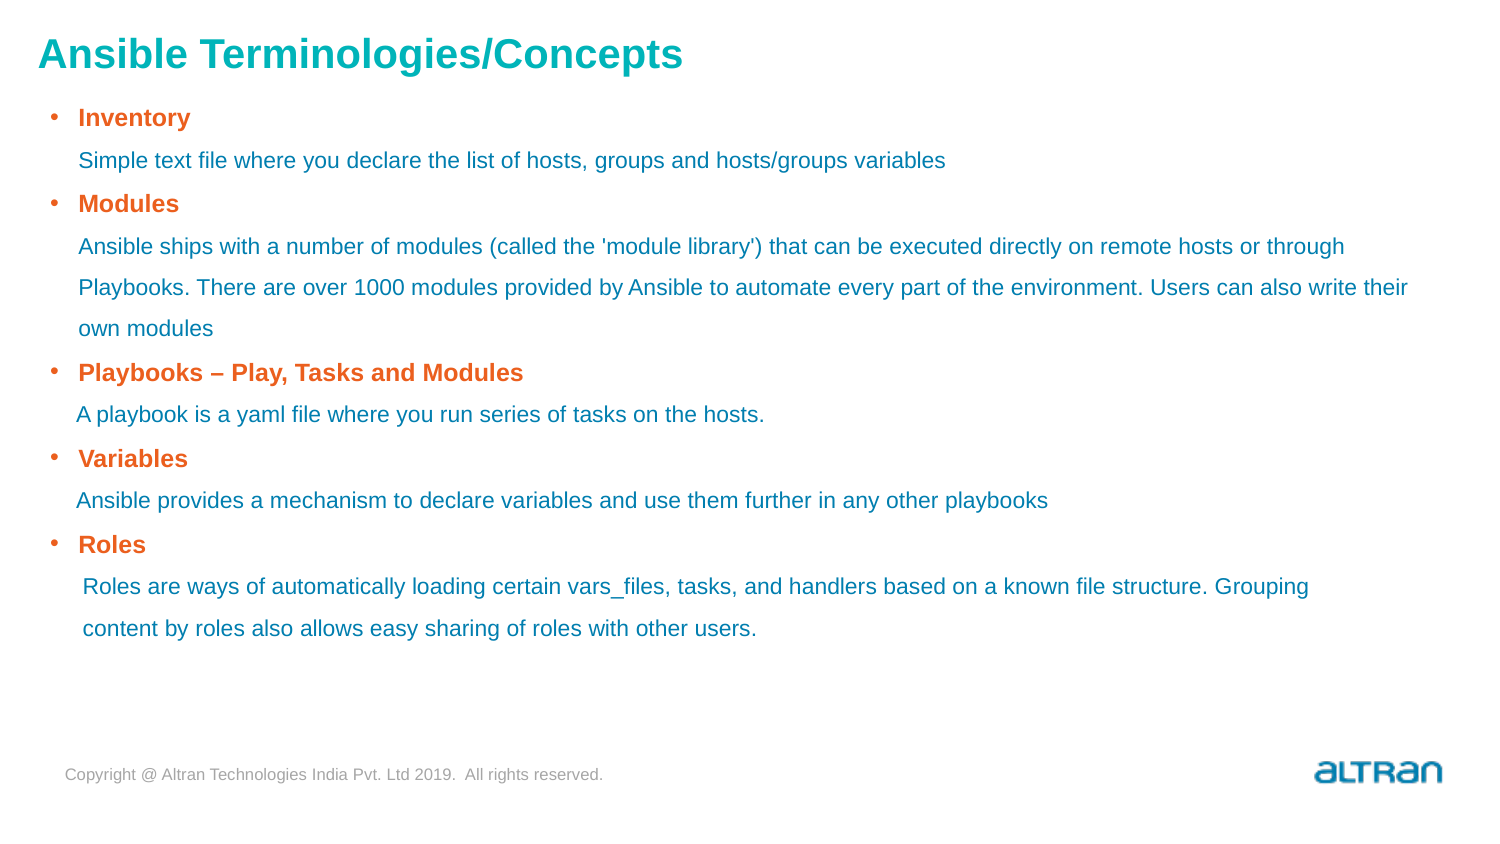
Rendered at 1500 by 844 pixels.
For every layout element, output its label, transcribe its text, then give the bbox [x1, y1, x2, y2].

text_box Ansible Terminologies/Concepts [22, 24, 1405, 80]
text_box Copyright @ Altran Technologies India Pvt. Ltd 2019. All rights reserved. [49, 756, 630, 800]
text_box Inventory Simple text file where you declare the list of hosts, groups and hosts/groups variables Modules Ansible ships with a number of modules (called the 'module library') that can be executed directly on remote hosts or through Playbooks. There are over 1000 modules provided by Ansible to automate every part of the environment. Users can also write their own modules Playbooks – Play, Tasks and Modules A playbook is a yaml file where you run series of tasks on the hosts. Variables Ansible provides a mechanism to declare variables and use them further in any other playbooks Roles Roles are ways of automatically loading certain vars_files, tasks, and handlers based on a known file structure. Grouping content by roles also allows easy sharing of roles with other users. [35, 79, 1478, 844]
